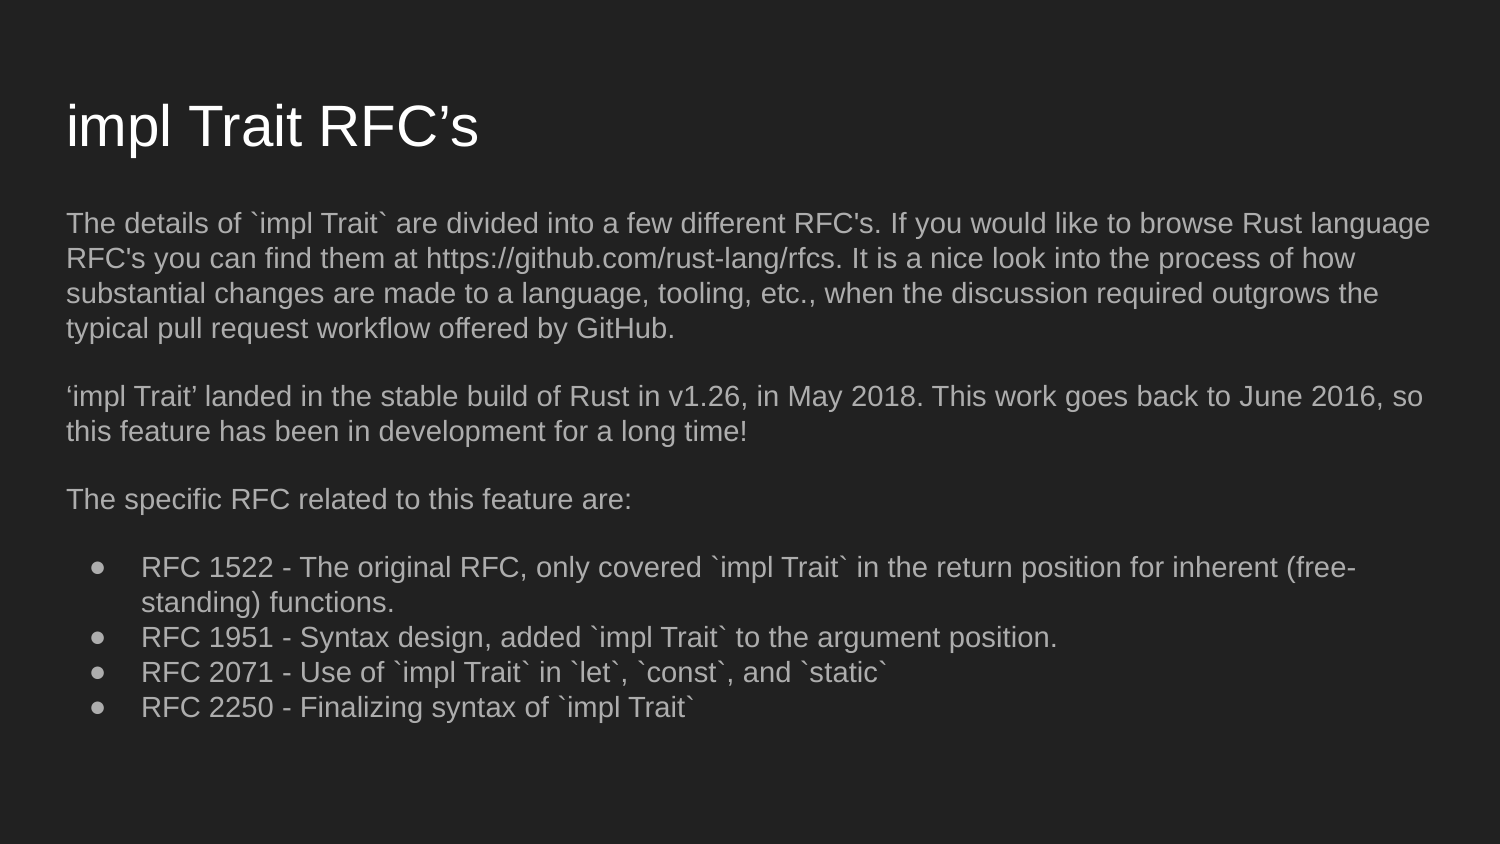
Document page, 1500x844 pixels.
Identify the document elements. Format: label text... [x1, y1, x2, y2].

list The details of `impl Trait` are divided into a few different RFC's. If you would like to browse Rust language RFC's you can find them at https://github.com/rust-lang/rfcs. It is a nice look into the process of how substantial changes are made to a language, tooling, etc., when the discussion required outgrows the typical pull request workflow offered by GitHub. ‘impl Trait’ landed in the stable build of Rust in v1.26, in May 2018. This work goes back to June 2016, so this feature has been in development for a long time! The specific RFC related to this feature are: RFC 1522 - The original RFC, only covered `impl Trait` in the return position for inherent (free-standing) functions. RFC 1951 - Syntax design, added `impl Trait` to the argument position. RFC 2071 - Use of `impl Trait` in `let`, `const`, and `static` RFC 2250 - Finalizing syntax of `impl Trait` [51, 189, 1449, 750]
title impl Trait RFC’s [51, 72, 1449, 167]
